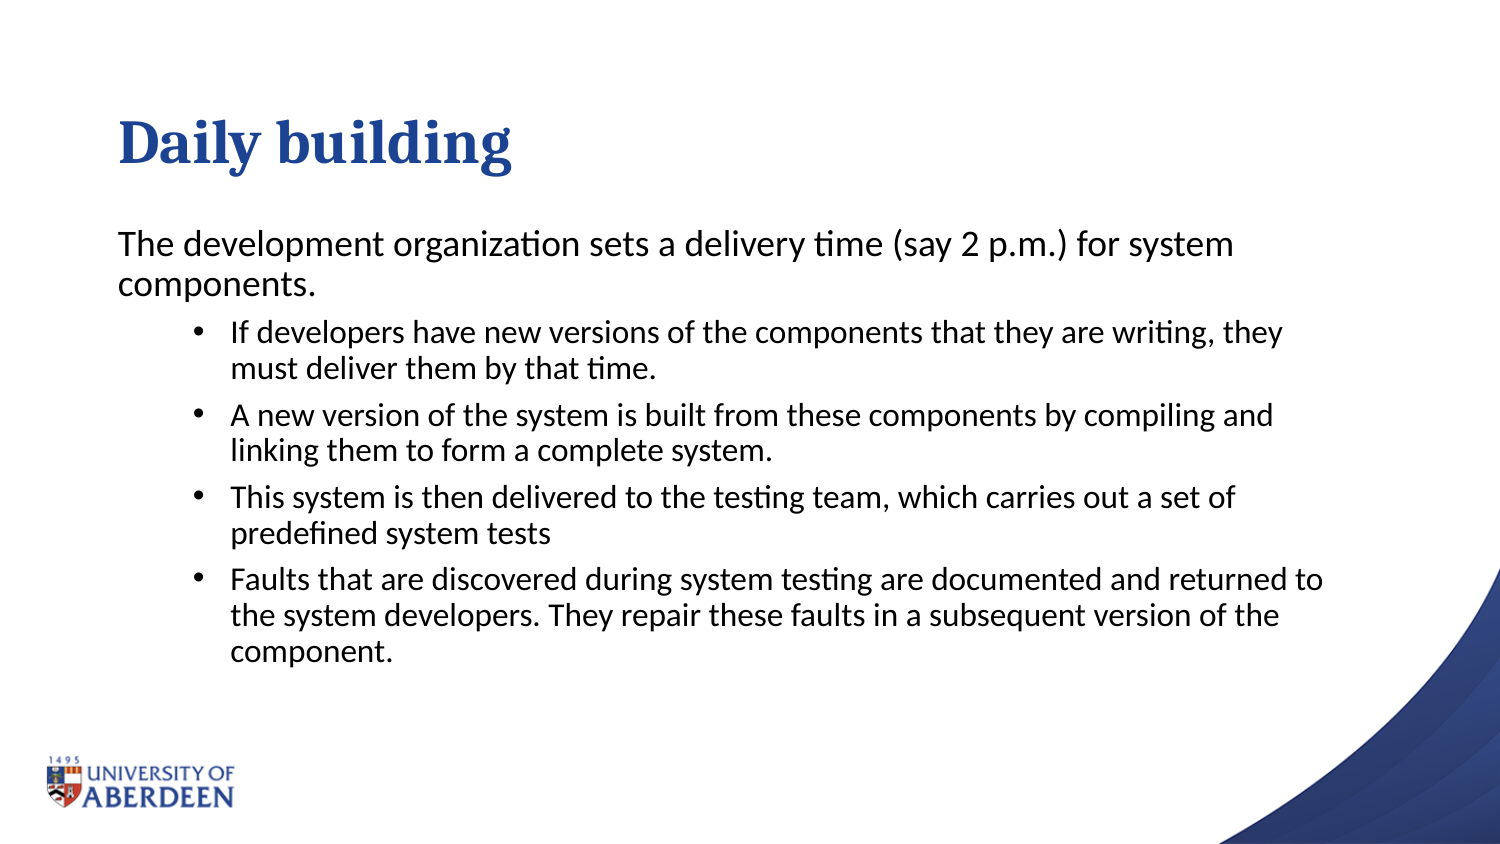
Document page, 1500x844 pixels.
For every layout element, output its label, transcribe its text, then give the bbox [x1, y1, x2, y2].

list The development organization sets a delivery time (say 2 p.m.) for system components. If developers have new versions of the components that they are writing, they must deliver them by that time. A new version of the system is built from these components by compiling and linking them to form a complete system. This system is then delivered to the testing team, which carries out a set of predefined system tests Faults that are discovered during system testing are documented and returned to the system developers. They repair these faults in a subsequent version of the component. [103, 216, 1372, 707]
title Daily building [103, 91, 1372, 196]
picture [0, 0, 1500, 844]
